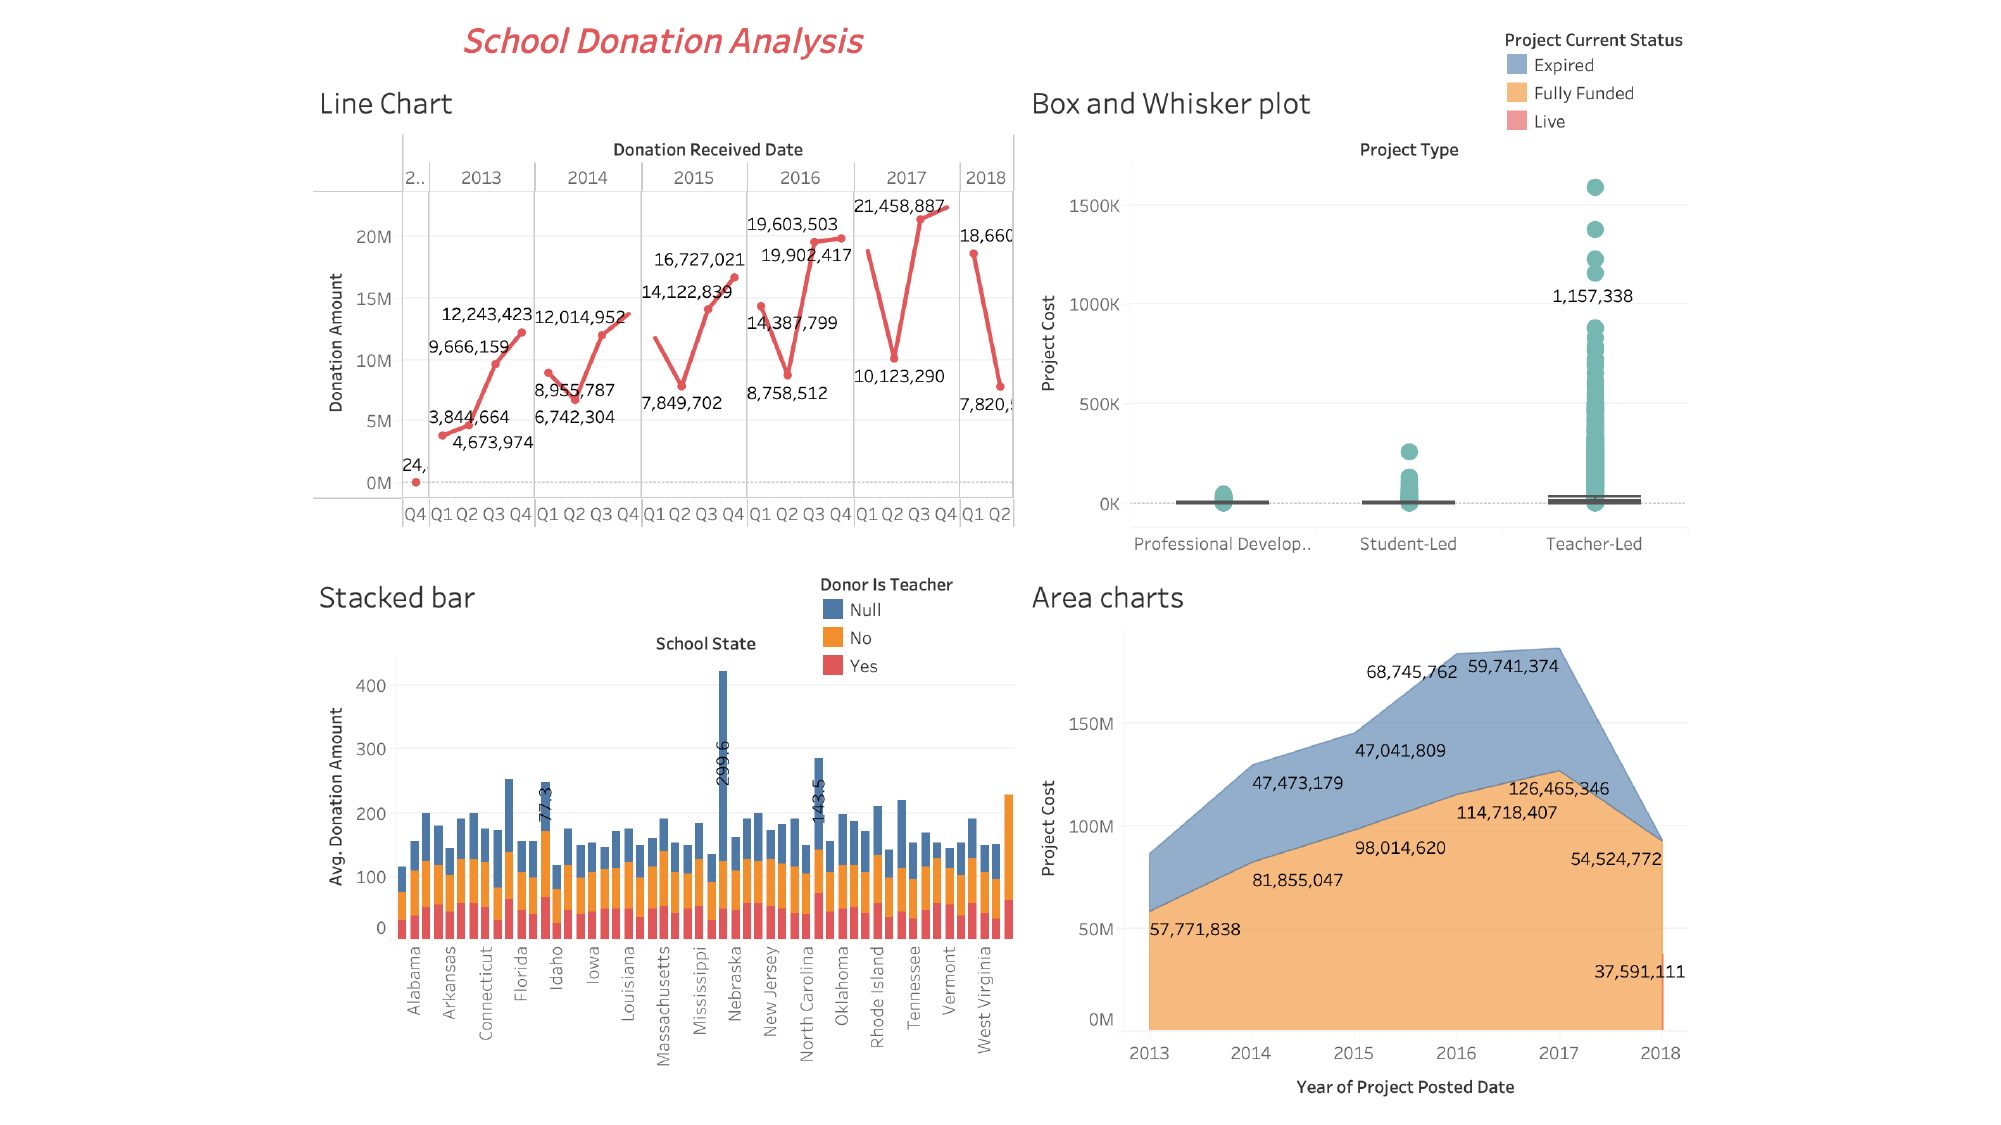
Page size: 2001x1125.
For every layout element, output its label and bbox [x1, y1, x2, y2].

picture [296, 0, 1704, 1125]
